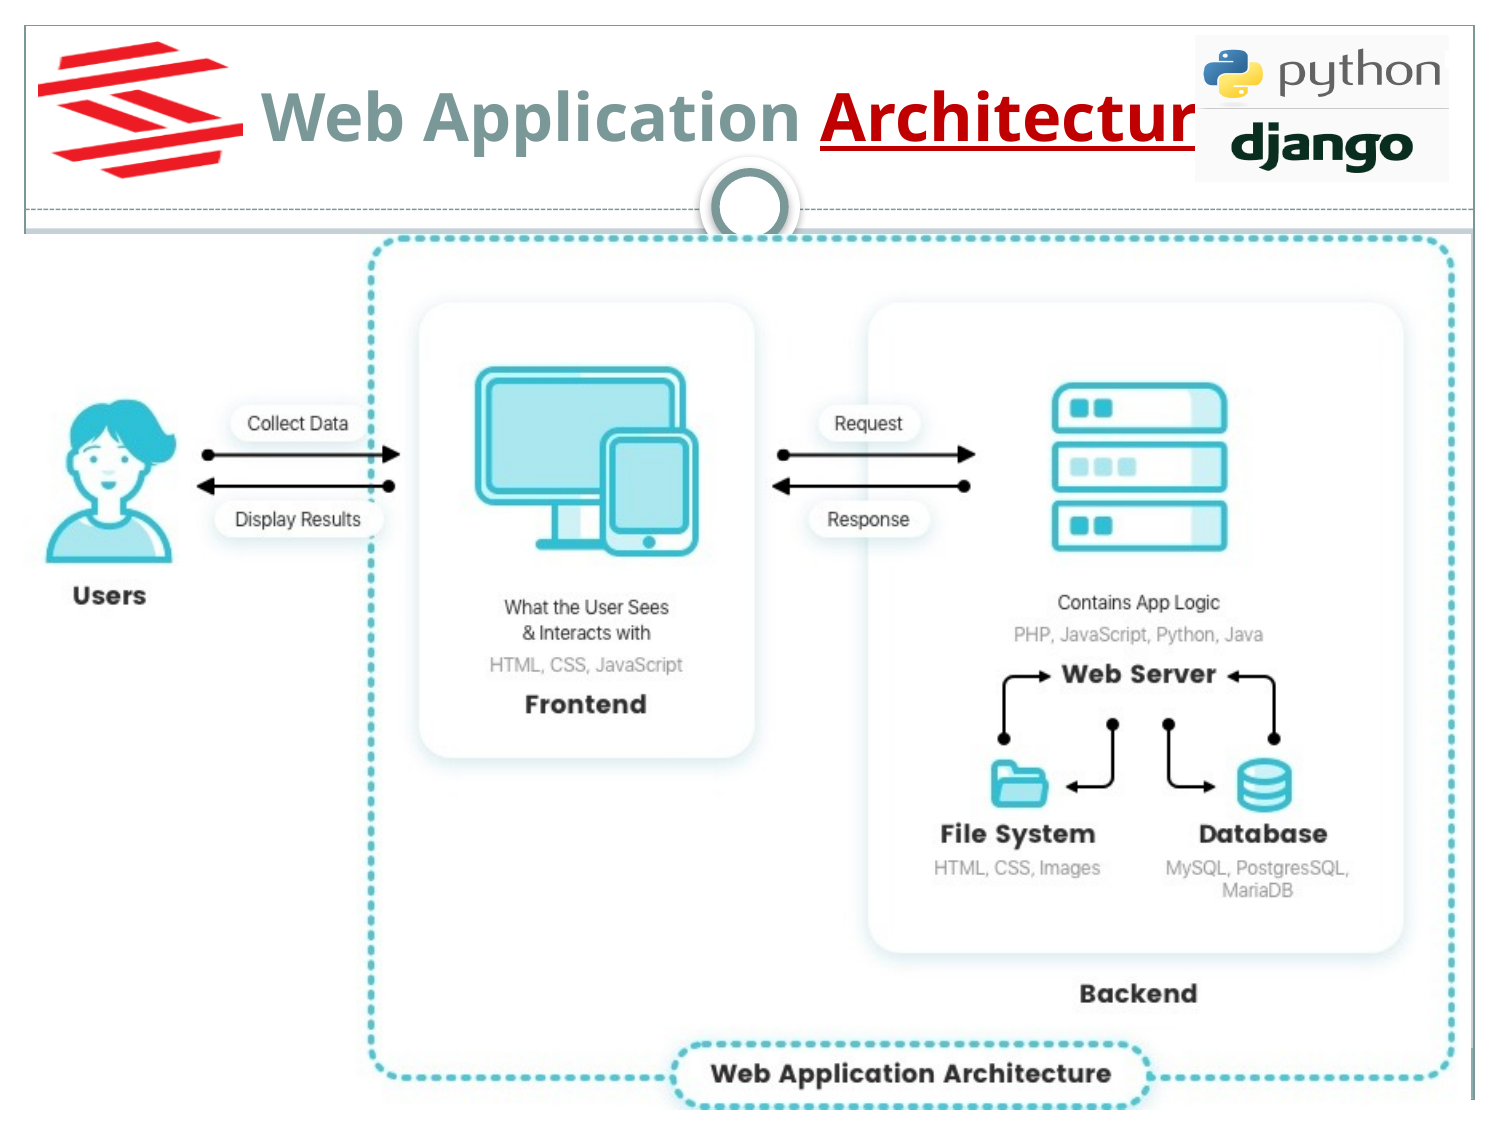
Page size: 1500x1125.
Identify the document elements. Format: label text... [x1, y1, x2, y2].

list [0, 234, 1471, 1110]
picture [37, 40, 243, 185]
picture [1195, 34, 1449, 183]
title Web Application Architecture [237, 37, 1190, 162]
